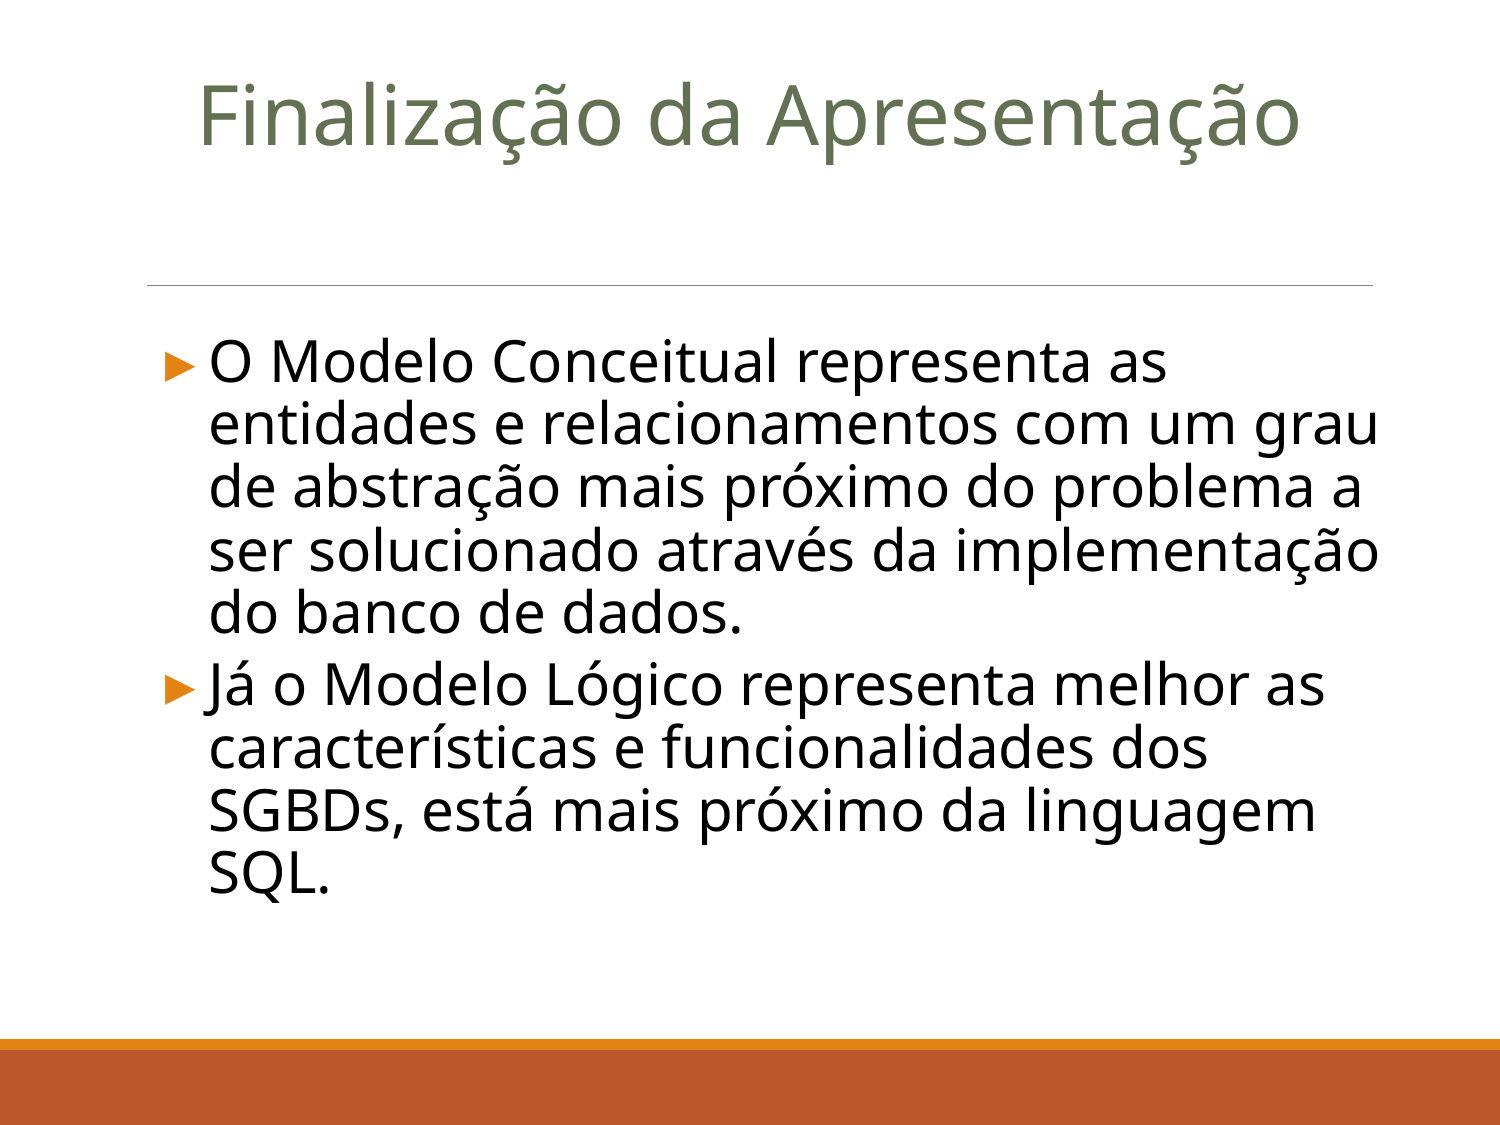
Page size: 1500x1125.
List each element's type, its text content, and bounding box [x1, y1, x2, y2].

text_box Finalização da Apresentação [74, 54, 1425, 197]
list O Modelo Conceitual representa as entidades e relacionamentos com um grau de abstração mais próximo do problema a ser solucionado através da implementação do banco de dados. Já o Modelo Lógico representa melhor as características e funcionalidades dos SGBDs, está mais próximo da linguagem SQL. [75, 324, 1425, 821]
